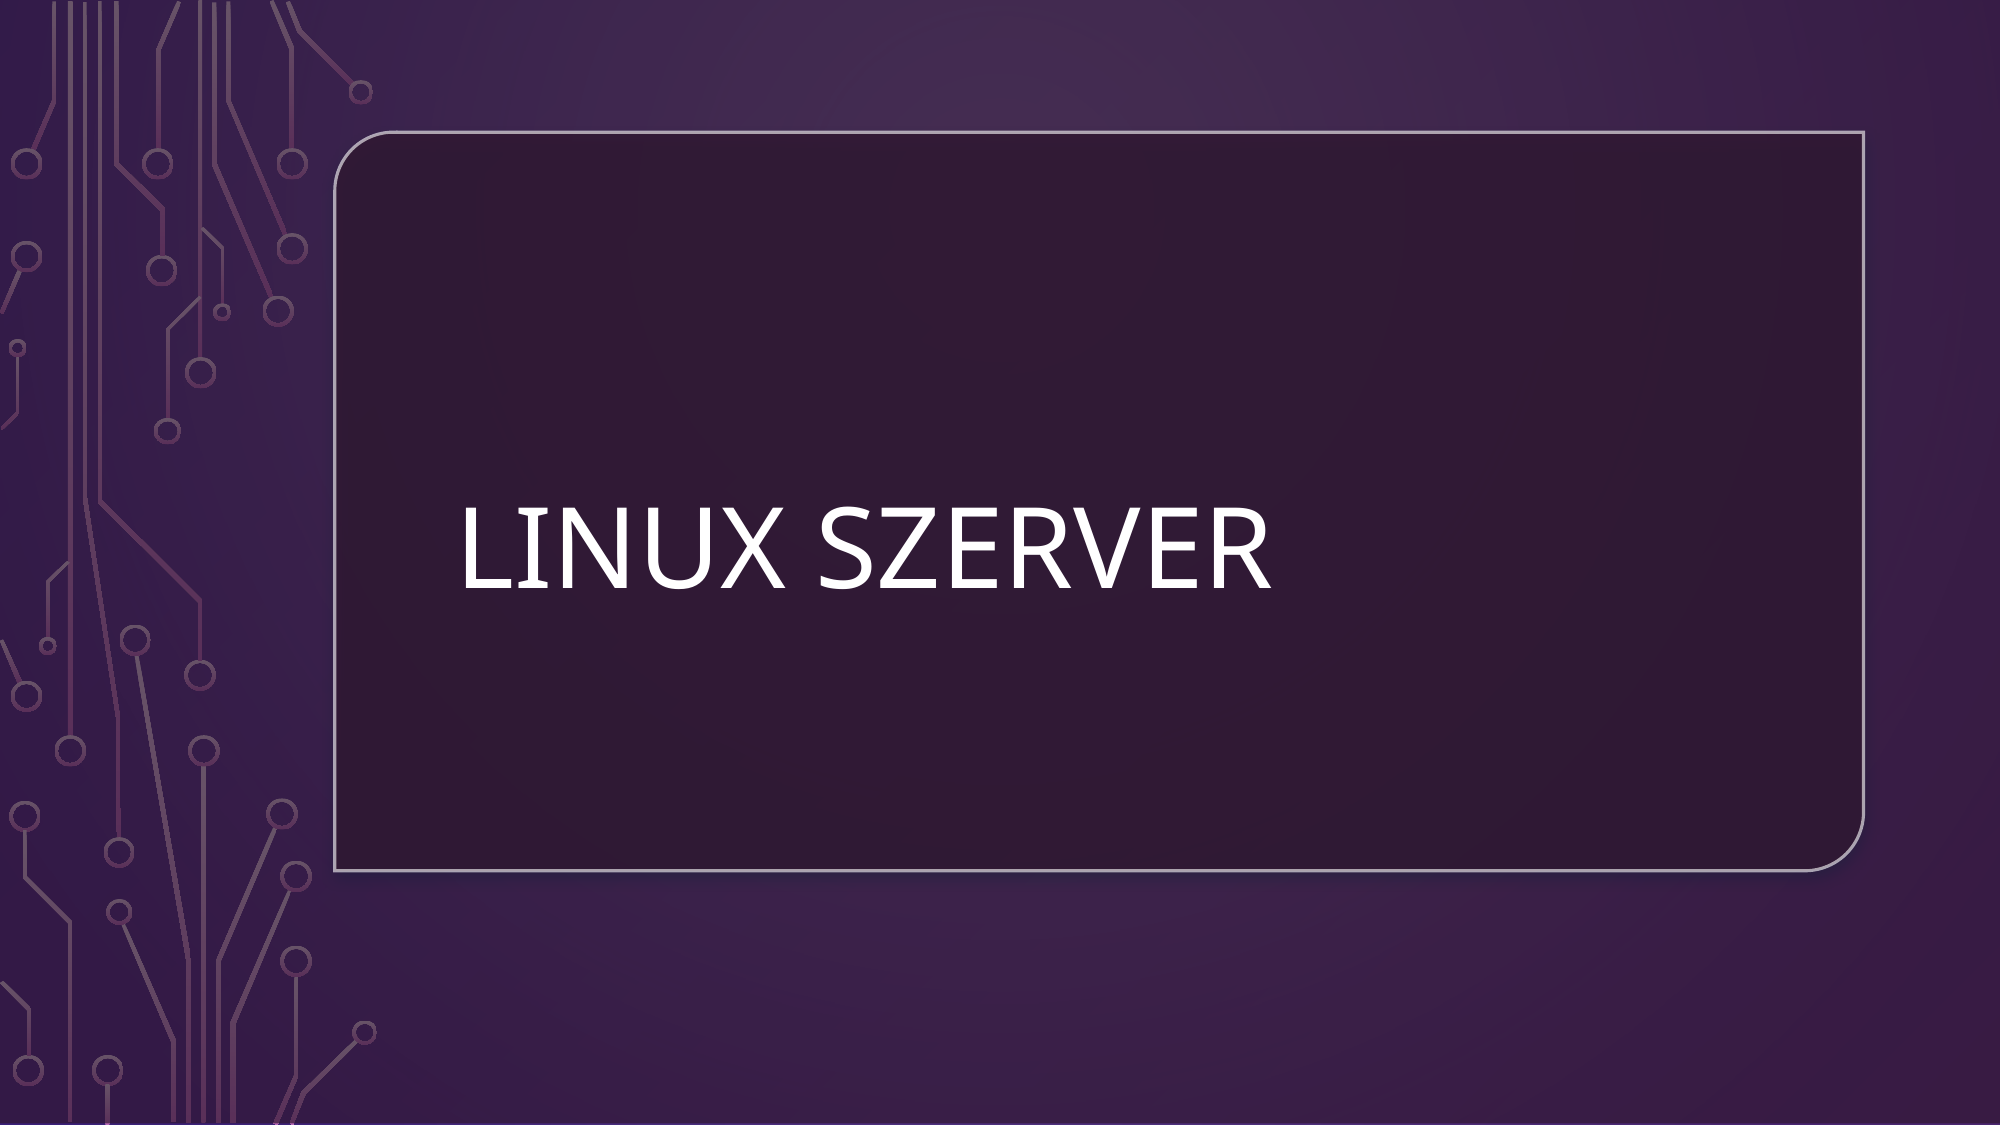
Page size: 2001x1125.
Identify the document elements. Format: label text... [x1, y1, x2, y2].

title Linux szerver [440, 184, 1611, 621]
text_box [334, 131, 1865, 872]
text_box [0, 0, 2000, 1124]
